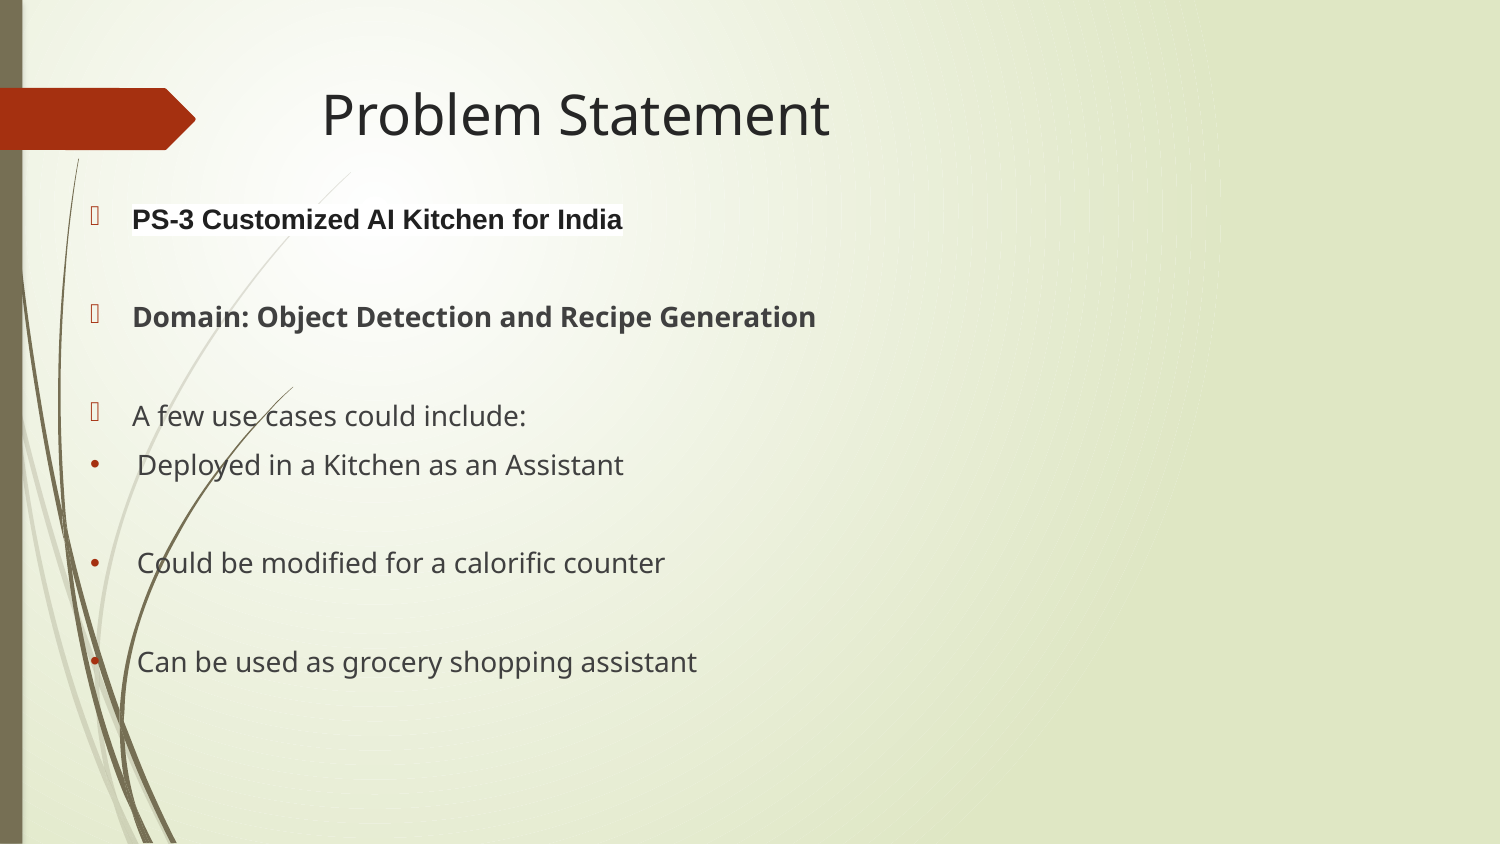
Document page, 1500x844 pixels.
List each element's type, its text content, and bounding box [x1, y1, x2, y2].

title Problem Statement [319, 76, 1416, 194]
list PS-3 Customized AI Kitchen for India Domain: Object Detection and Recipe Generation A few use cases could include: Deployed in a Kitchen as an Assistant Could be modified for a calorific counter Can be used as grocery shopping assistant [75, 194, 1425, 694]
